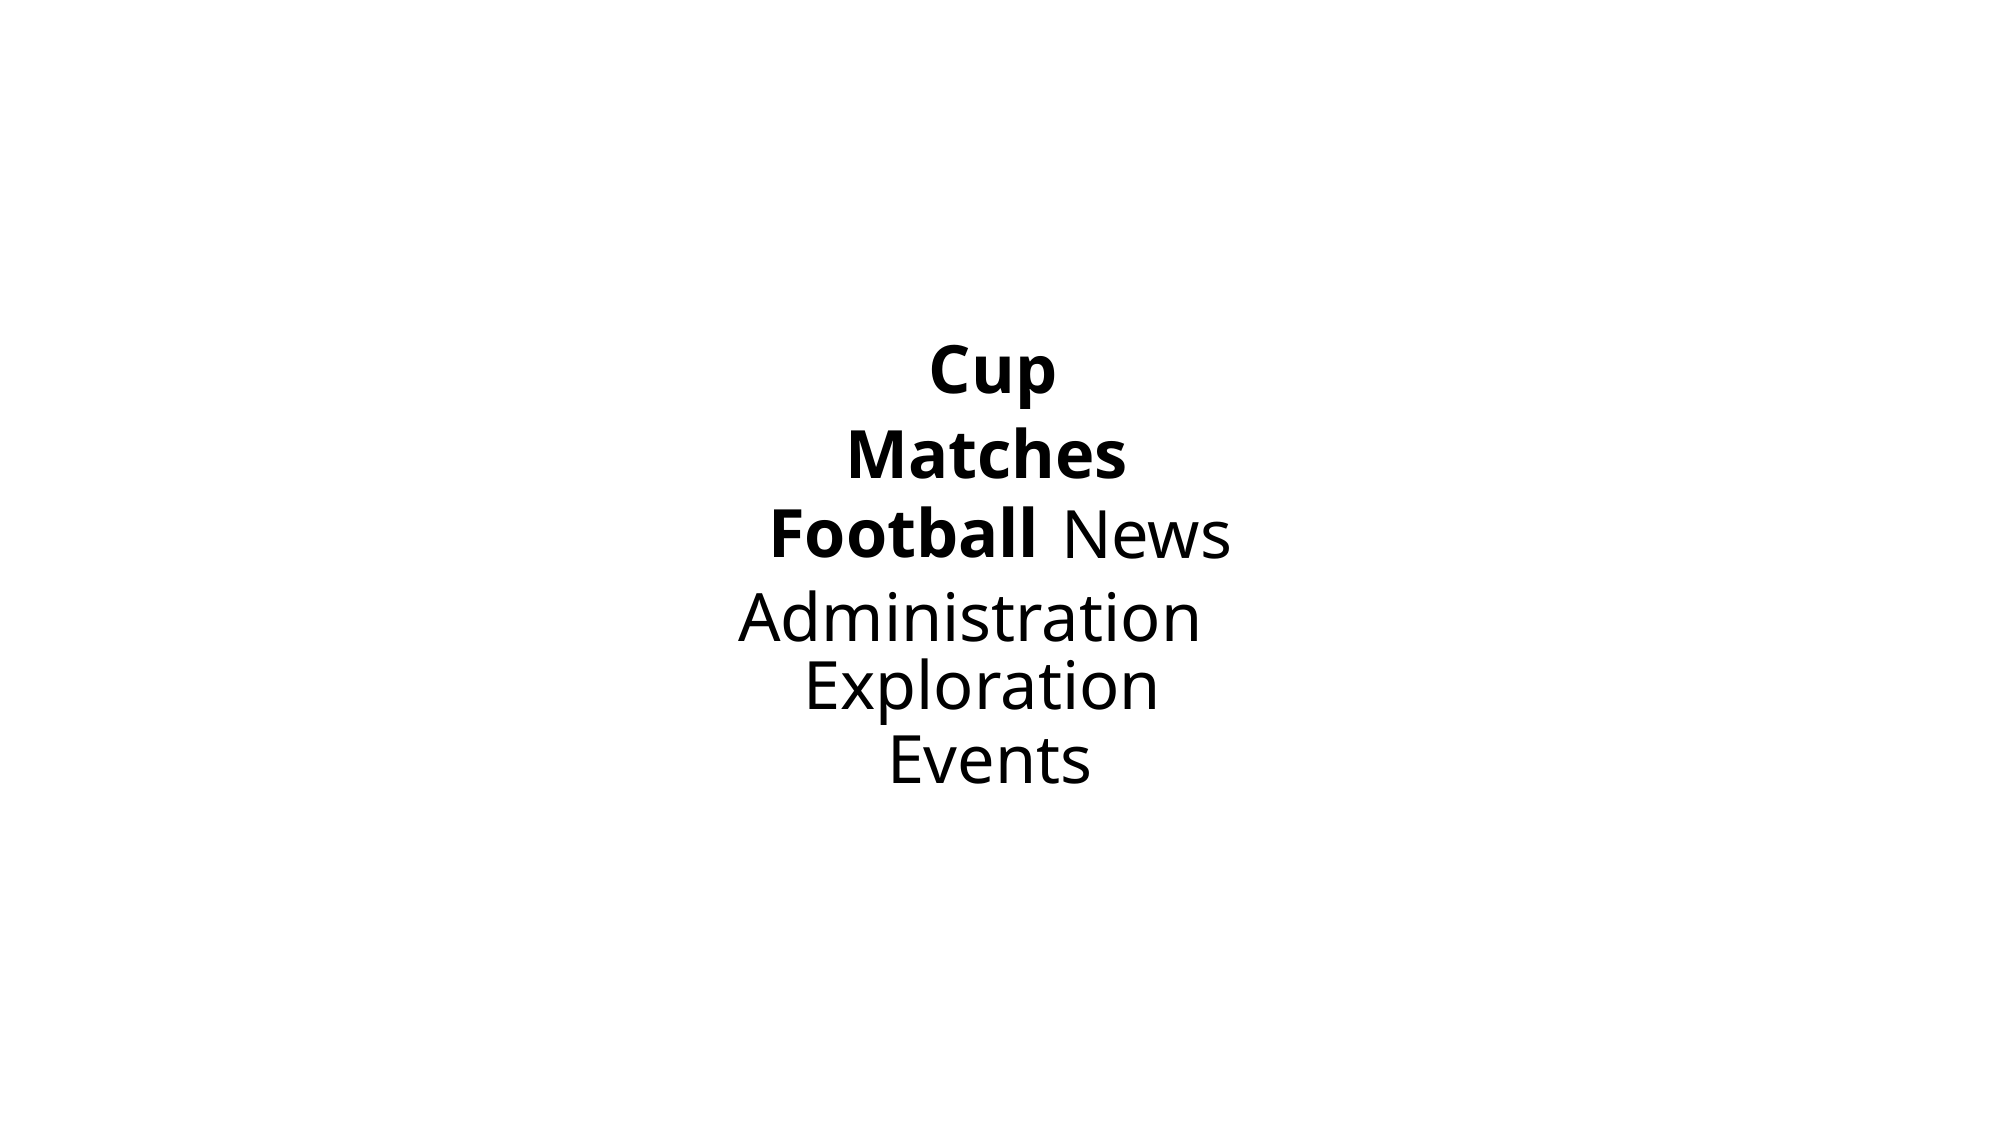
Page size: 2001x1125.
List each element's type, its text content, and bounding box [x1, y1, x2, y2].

text_box Exploration [788, 663, 1177, 730]
text_box Events [872, 730, 1108, 805]
text_box Cup [914, 319, 1073, 403]
text_box News [1046, 484, 1248, 579]
text_box Football [753, 483, 1046, 567]
text_box Administration [723, 567, 1218, 663]
text_box Matches [830, 403, 1143, 499]
